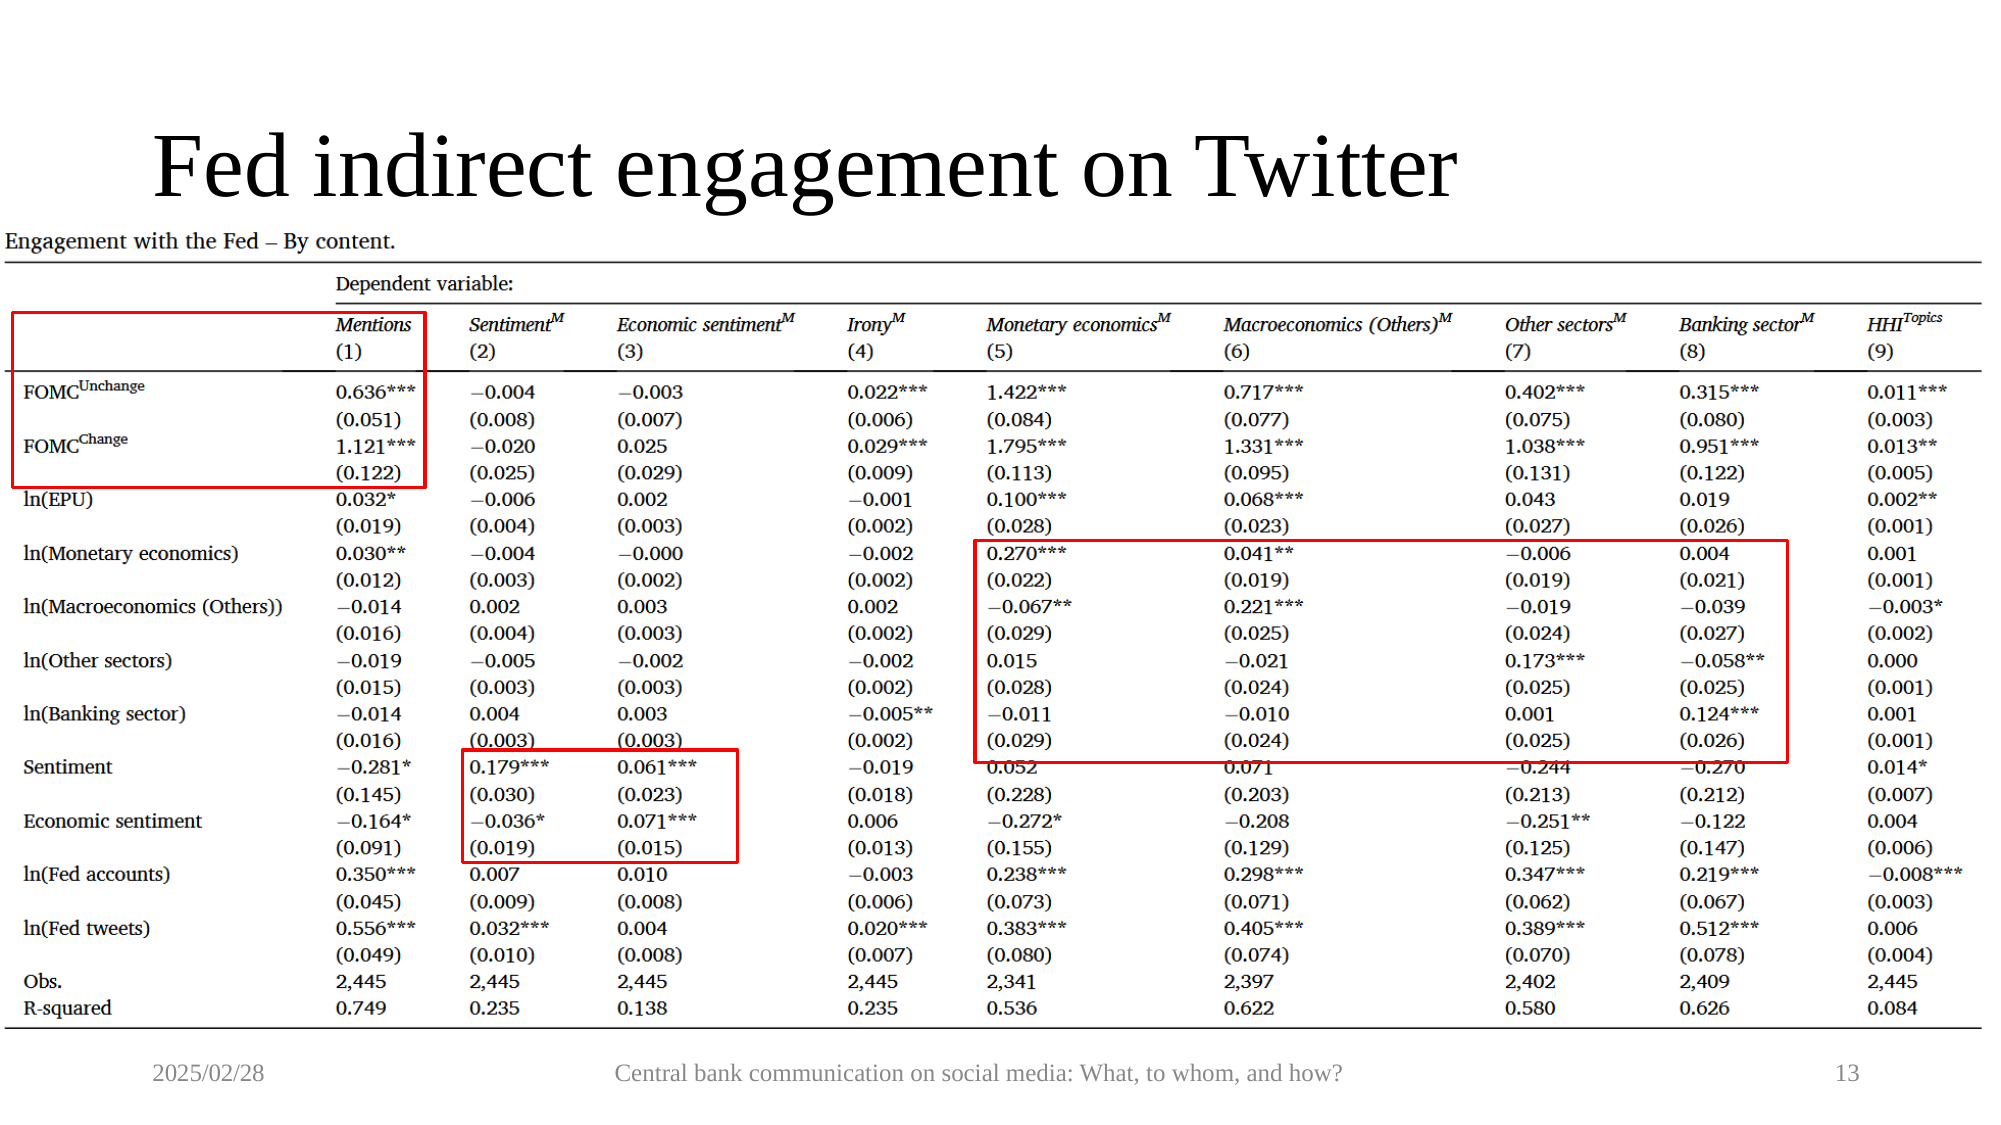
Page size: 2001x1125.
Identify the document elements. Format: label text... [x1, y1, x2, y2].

slide_number 13 [1816, 1057, 1863, 1125]
slide_number Central bank communication on social media: What, to whom, and how? [612, 1057, 1388, 1125]
footer 2025/02/28 [150, 1057, 275, 1125]
picture [0, 224, 2000, 1032]
title Fed indirect engagement on Twitter [150, 102, 1725, 221]
